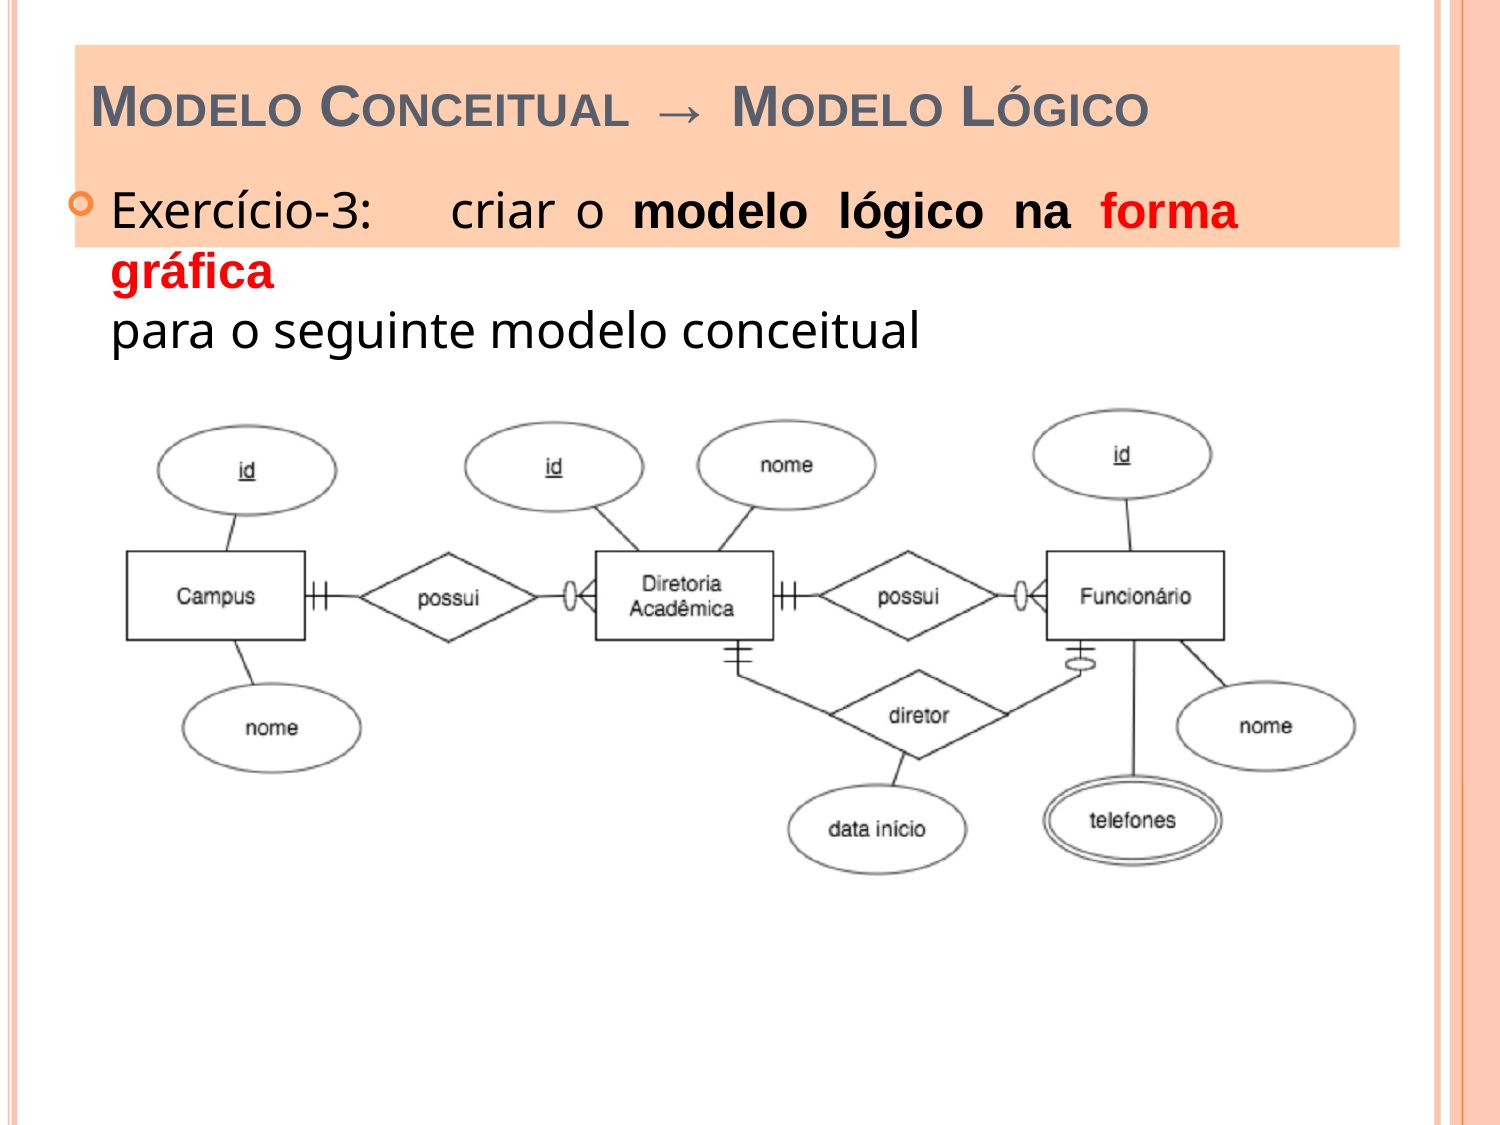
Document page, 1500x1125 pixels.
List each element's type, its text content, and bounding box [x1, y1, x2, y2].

title MODELO CONCEITUAL → MODELO LÓGICO [75, 45, 1400, 248]
picture [125, 406, 1357, 876]
text_box Exercício-3: criar o modelo lógico na forma gráfica para o seguinte modelo conceitual [63, 176, 1387, 359]
